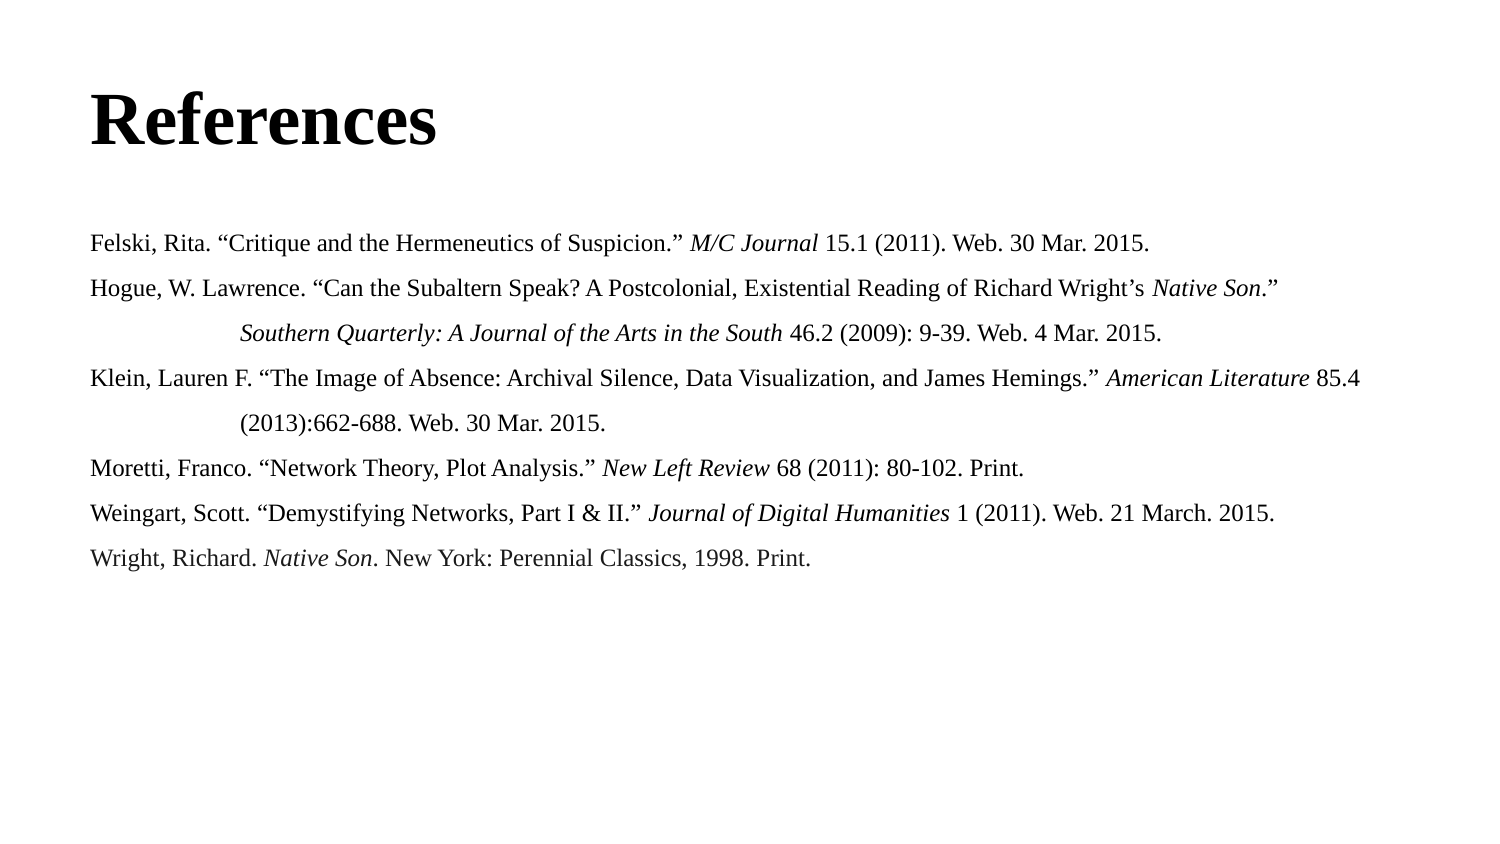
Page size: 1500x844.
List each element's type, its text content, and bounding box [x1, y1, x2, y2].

list Felski, Rita. “Critique and the Hermeneutics of Suspicion.” M/C Journal 15.1 (2011). Web. 30 Mar. 2015. Hogue, W. Lawrence. “Can the Subaltern Speak? A Postcolonial, Existential Reading of Richard Wright’s Native Son.” Southern Quarterly: A Journal of the Arts in the South 46.2 (2009): 9-39. Web. 4 Mar. 2015. Klein, Lauren F. “The Image of Absence: Archival Silence, Data Visualization, and James Hemings.” American Literature 85.4 (2013):662-688. Web. 30 Mar. 2015. Moretti, Franco. “Network Theory, Plot Analysis.” New Left Review 68 (2011): 80-102. Print. Weingart, Scott. “Demystifying Networks, Part I & II.” Journal of Digital Humanities 1 (2011). Web. 21 March. 2015. Wright, Richard. Native Son. New York: Perennial Classics, 1998. Print. [75, 196, 1425, 808]
title References [75, 33, 1425, 175]
